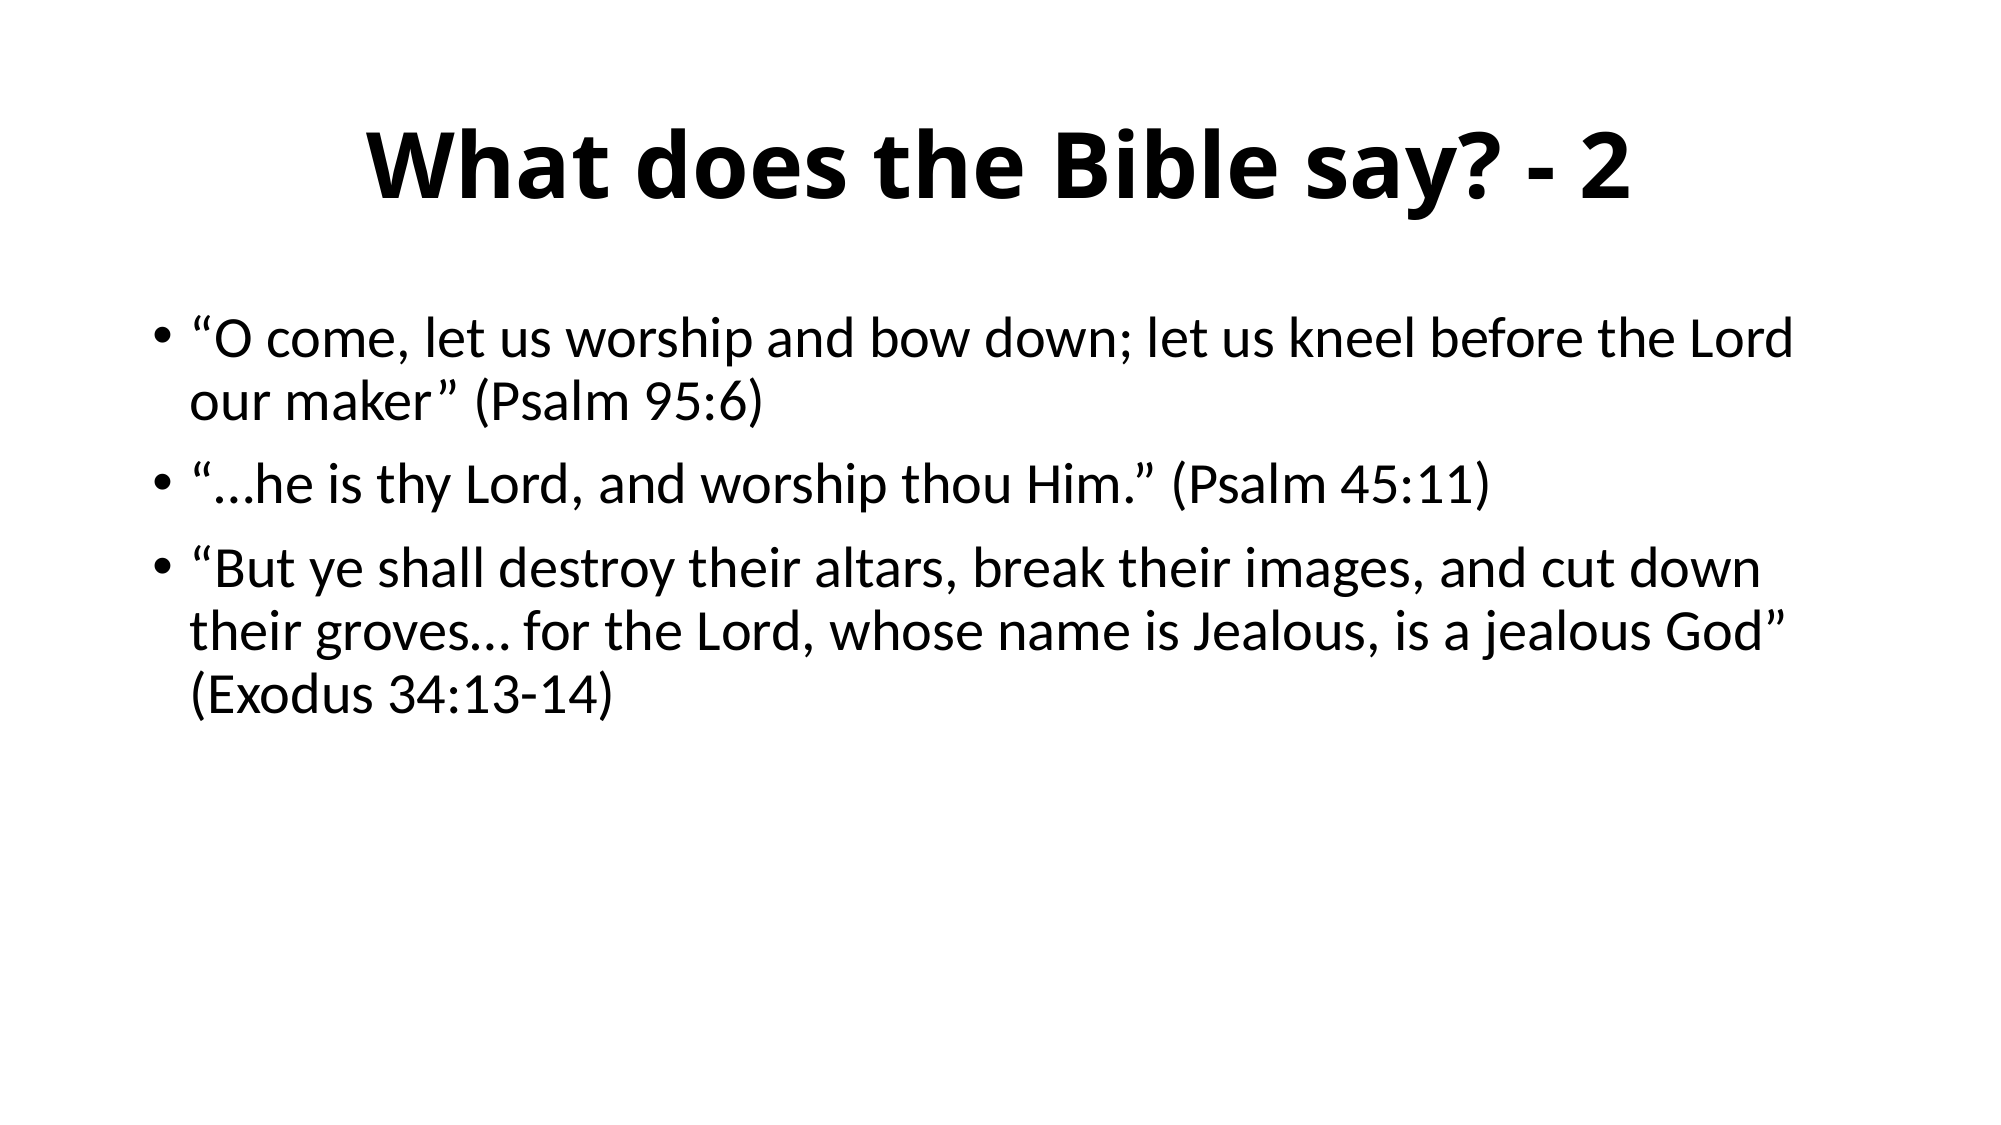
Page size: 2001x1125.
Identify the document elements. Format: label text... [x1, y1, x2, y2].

list “O come, let us worship and bow down; let us kneel before the Lord our maker” (Psalm 95:6) “…he is thy Lord, and worship thou Him.” (Psalm 45:11) “But ye shall destroy their altars, break their images, and cut down their groves… for the Lord, whose name is Jealous, is a jealous God” (Exodus 34:13-14) [137, 299, 1863, 1014]
title What does the Bible say? - 2 [137, 59, 1863, 278]
